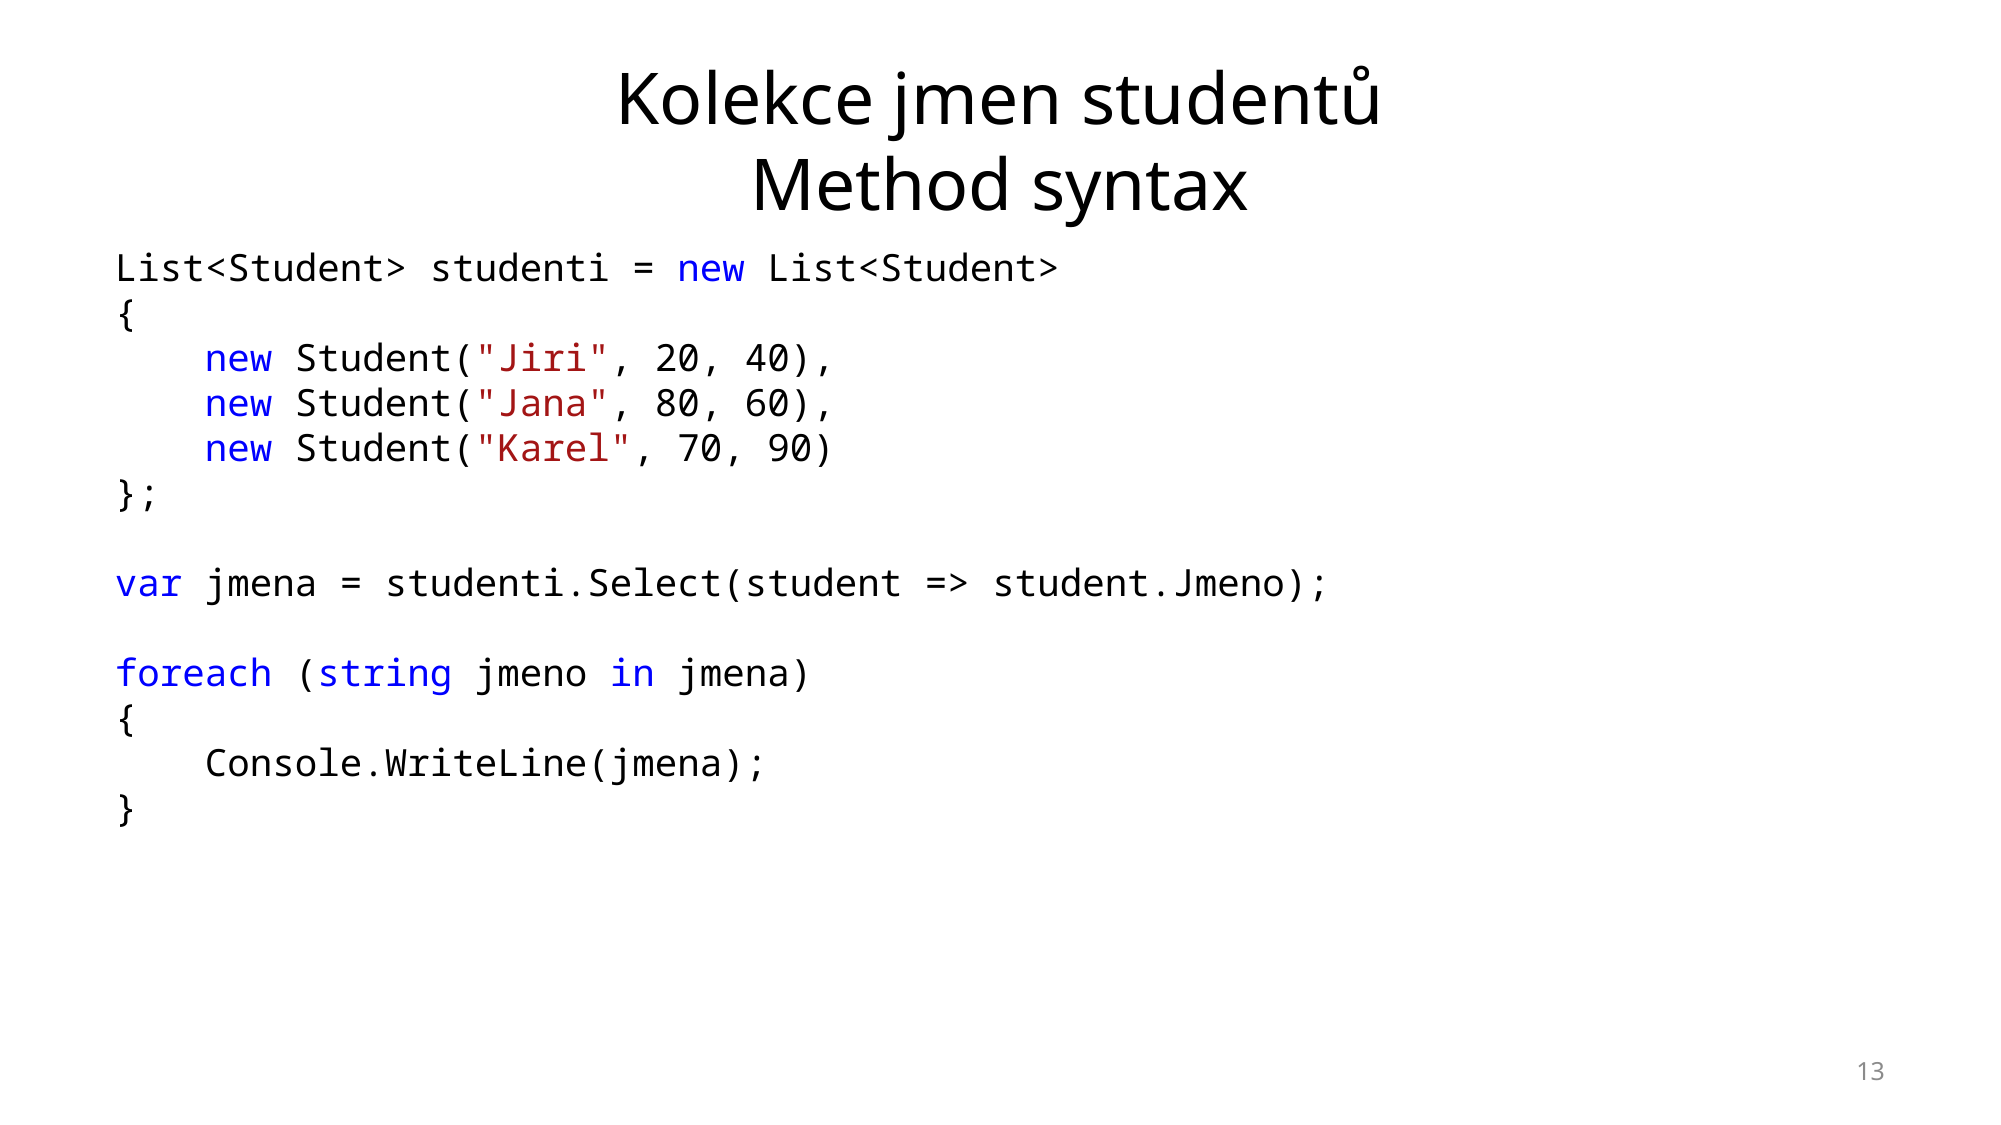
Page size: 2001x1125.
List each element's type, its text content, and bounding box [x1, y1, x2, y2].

slide_number 13 [1433, 1042, 1900, 1103]
title Kolekce jmen studentů Method syntax [99, 45, 1900, 233]
text_box List<Student> studenti = new List<Student> { new Student("Jiri", 20, 40), new Student("Jana", 80, 60), new Student("Karel", 70, 90) }; var jmena = studenti.Select(student => student.Jmeno); foreach (string jmeno in jmena) { Console.WriteLine(jmena); } [99, 236, 1500, 837]
